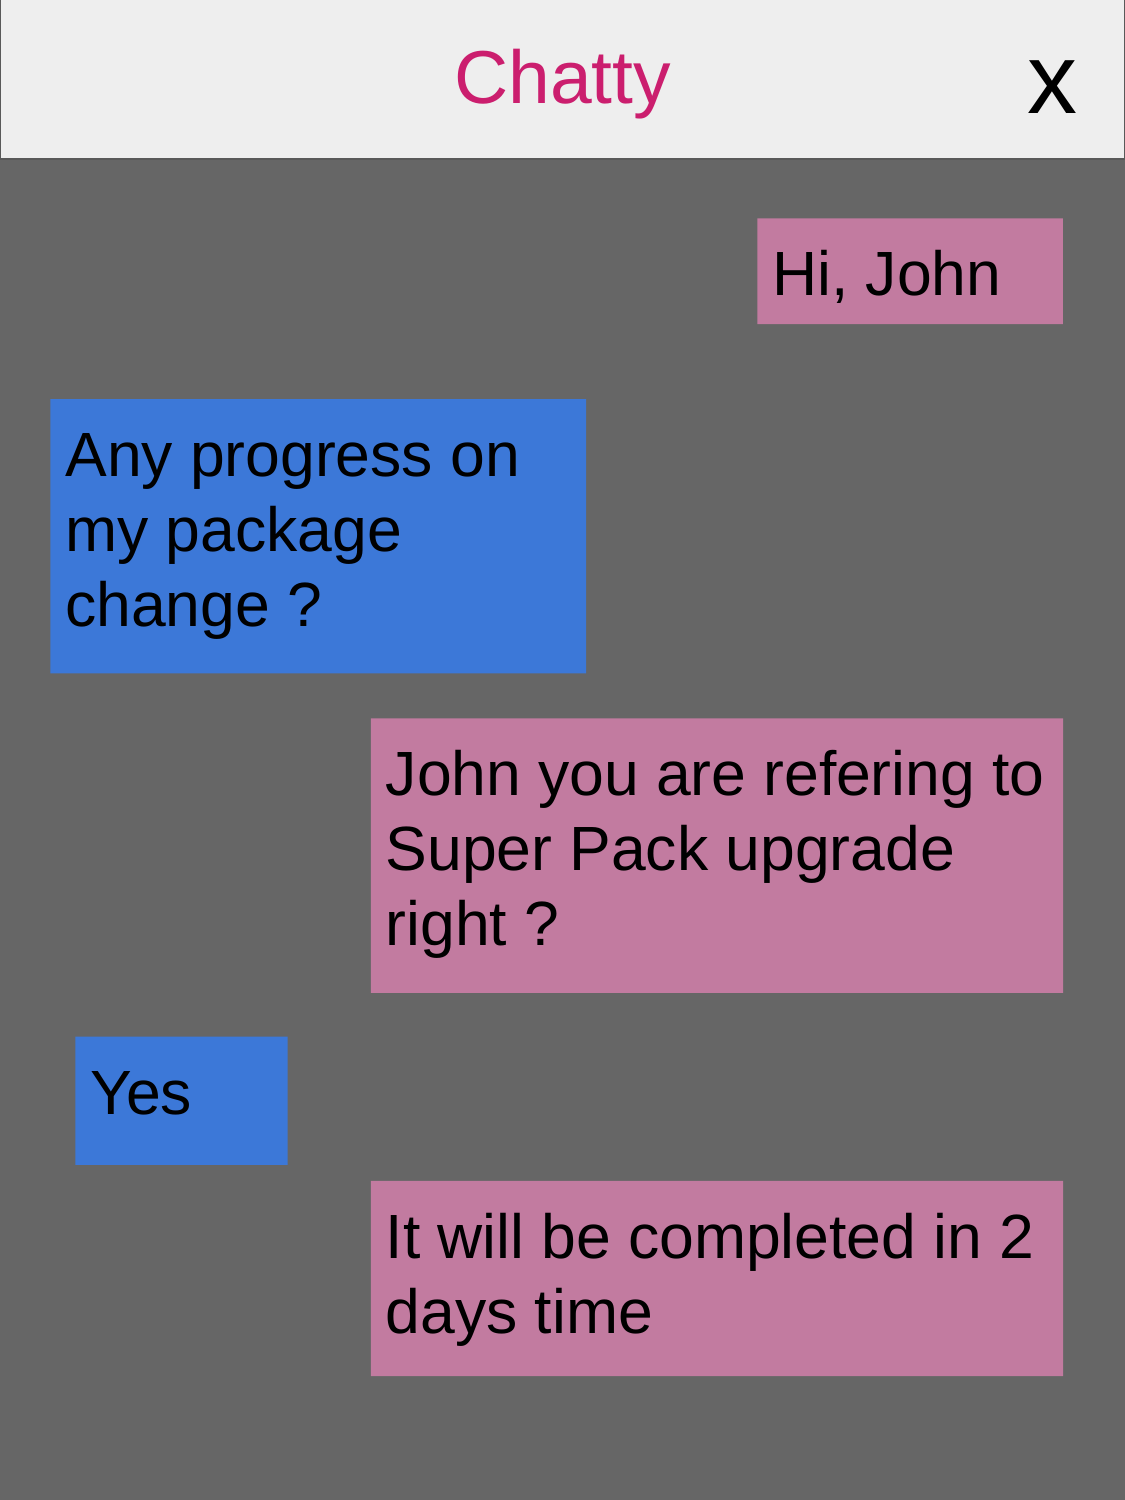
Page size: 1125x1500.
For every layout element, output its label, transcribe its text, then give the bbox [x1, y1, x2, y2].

text_box John you are refering to Super Pack upgrade right ? [370, 718, 1064, 993]
text_box Hi, John [757, 218, 1063, 325]
text_box Chatty [216, 13, 909, 119]
text_box x [1001, 0, 1104, 105]
text_box [0, 0, 1125, 159]
text_box Any progress on my package change ? [50, 399, 587, 674]
text_box Yes [75, 1036, 288, 1165]
text_box It will be completed in 2 days time [370, 1180, 1064, 1377]
